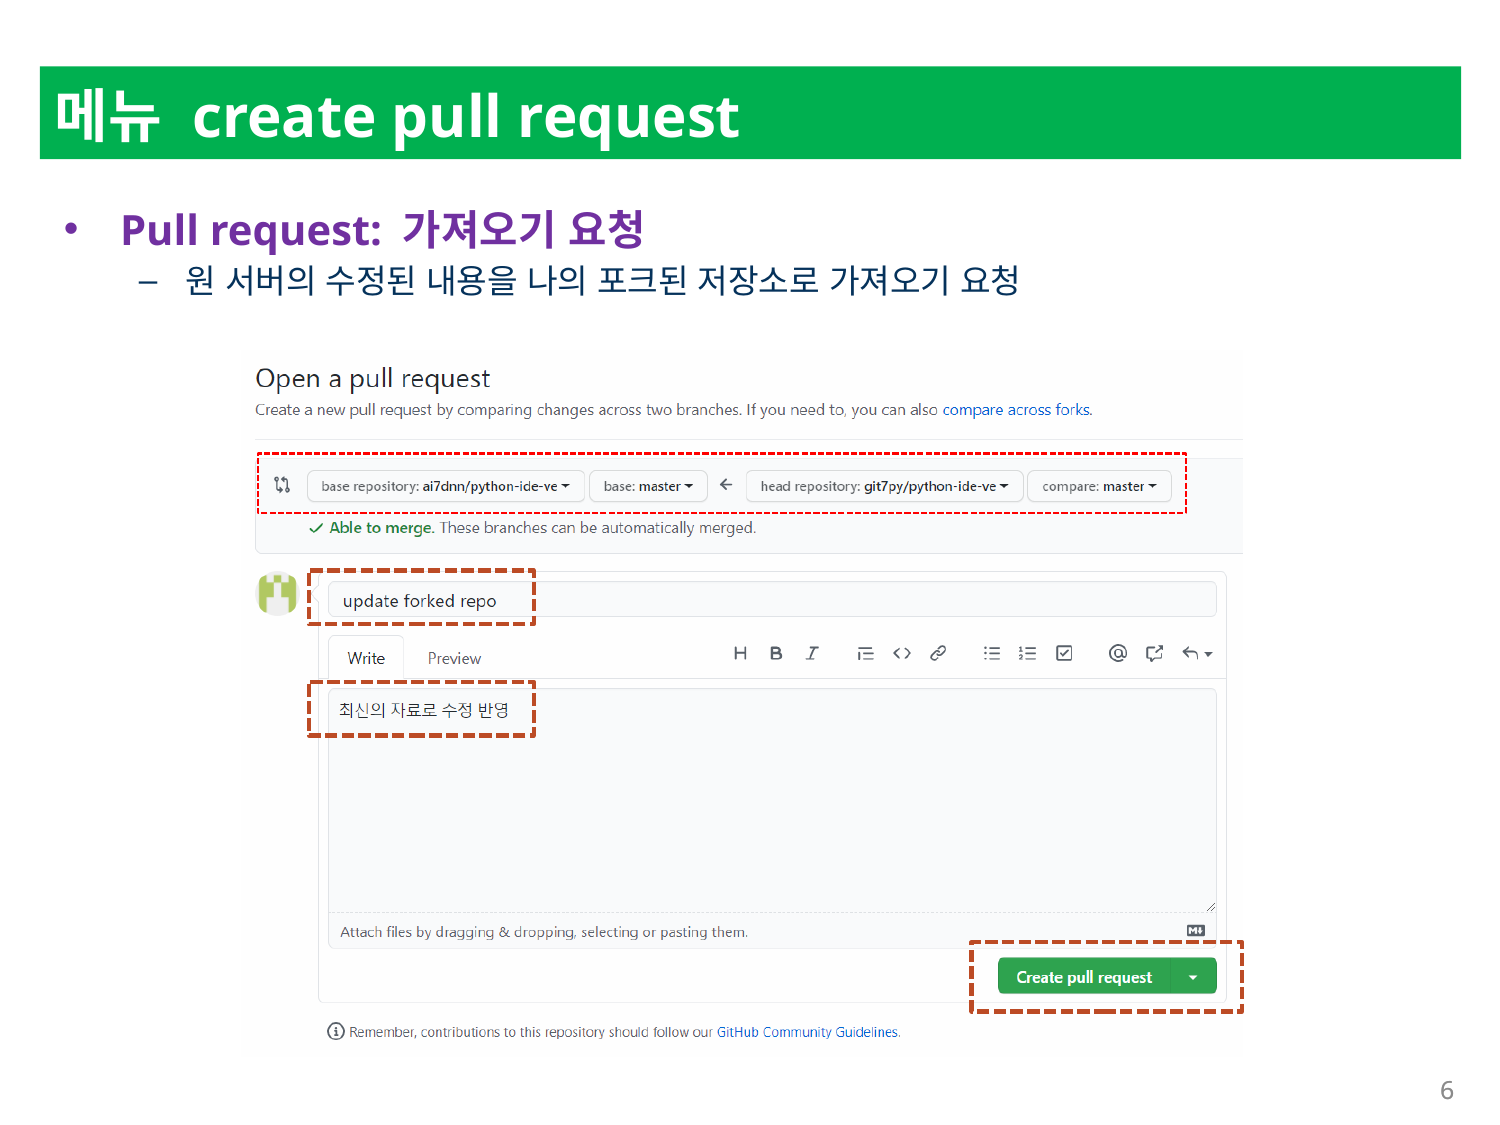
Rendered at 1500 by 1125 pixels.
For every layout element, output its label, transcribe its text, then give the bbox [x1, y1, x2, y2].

slide_number 6 [1119, 1071, 1470, 1112]
list Pull request: 가져오기 요청 원 서버의 수정된 내용을 나의 포크된 저장소로 가져오기 요청 [48, 195, 1461, 1041]
picture [241, 350, 1243, 1057]
title 메뉴 create pull request [39, 76, 1444, 152]
